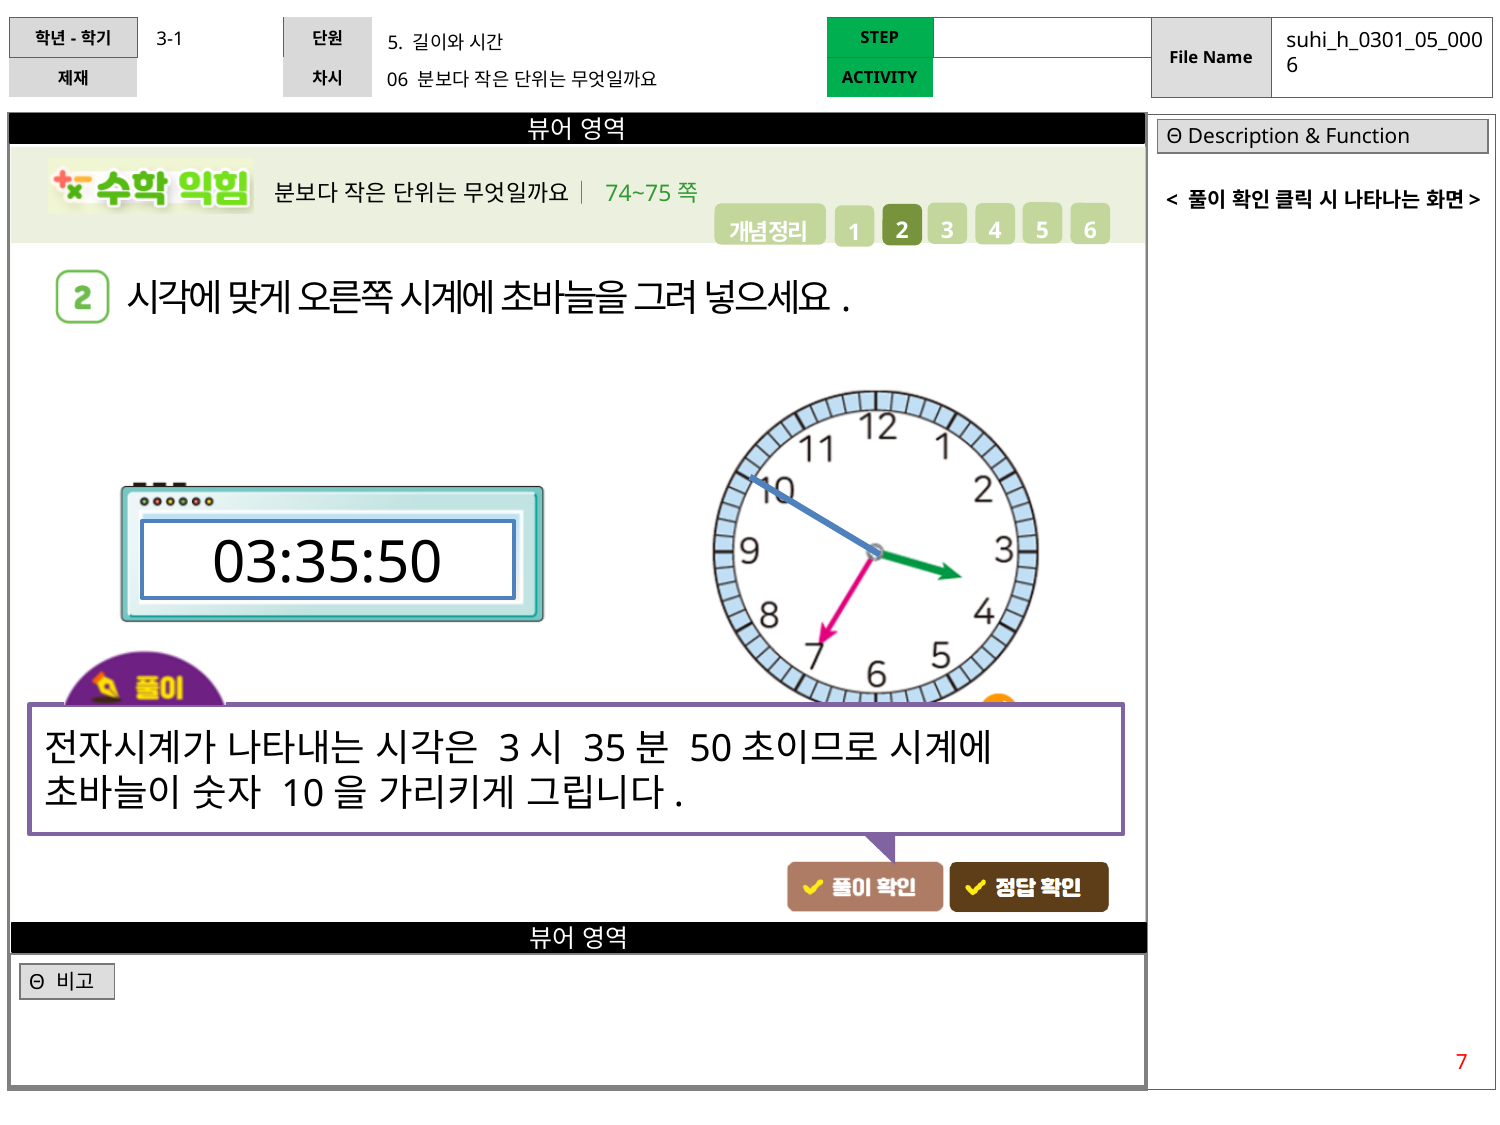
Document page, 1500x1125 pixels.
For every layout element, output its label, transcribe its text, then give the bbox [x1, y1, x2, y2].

text_box 분보다 작은 단위는 무엇일까요│ 74~75쪽 [259, 171, 808, 214]
text_box < 풀이 확인 클릭 시 나타나는 화면> [1151, 179, 1500, 294]
text_box 3 [928, 194, 976, 251]
text_box 5. 길이와 시간 [372, 23, 828, 48]
text_box 6 [1068, 194, 1111, 251]
picture [48, 158, 254, 214]
picture [79, 363, 1064, 644]
text_box 개념 정리 [714, 196, 835, 253]
text_box 1 [835, 196, 880, 253]
text_box 06 분보다 작은 단위는 무엇일까요 [372, 60, 821, 96]
text_box 시각에 맞게 오른쪽 시계에 초바늘을 그려 넣으세요. [113, 266, 1198, 327]
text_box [749, 476, 881, 555]
picture [52, 265, 112, 327]
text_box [29, 644, 1124, 866]
text_box 2 [880, 194, 928, 251]
picture [784, 866, 944, 913]
text_box 4 [976, 194, 1021, 251]
text_box 5 [1021, 194, 1069, 250]
text_box suhi_h_0301_05_0006 [1271, 18, 1500, 84]
text_box 3-1 [141, 18, 284, 55]
table_header Θ Description & Function [1158, 120, 1487, 152]
picture [948, 866, 1111, 913]
